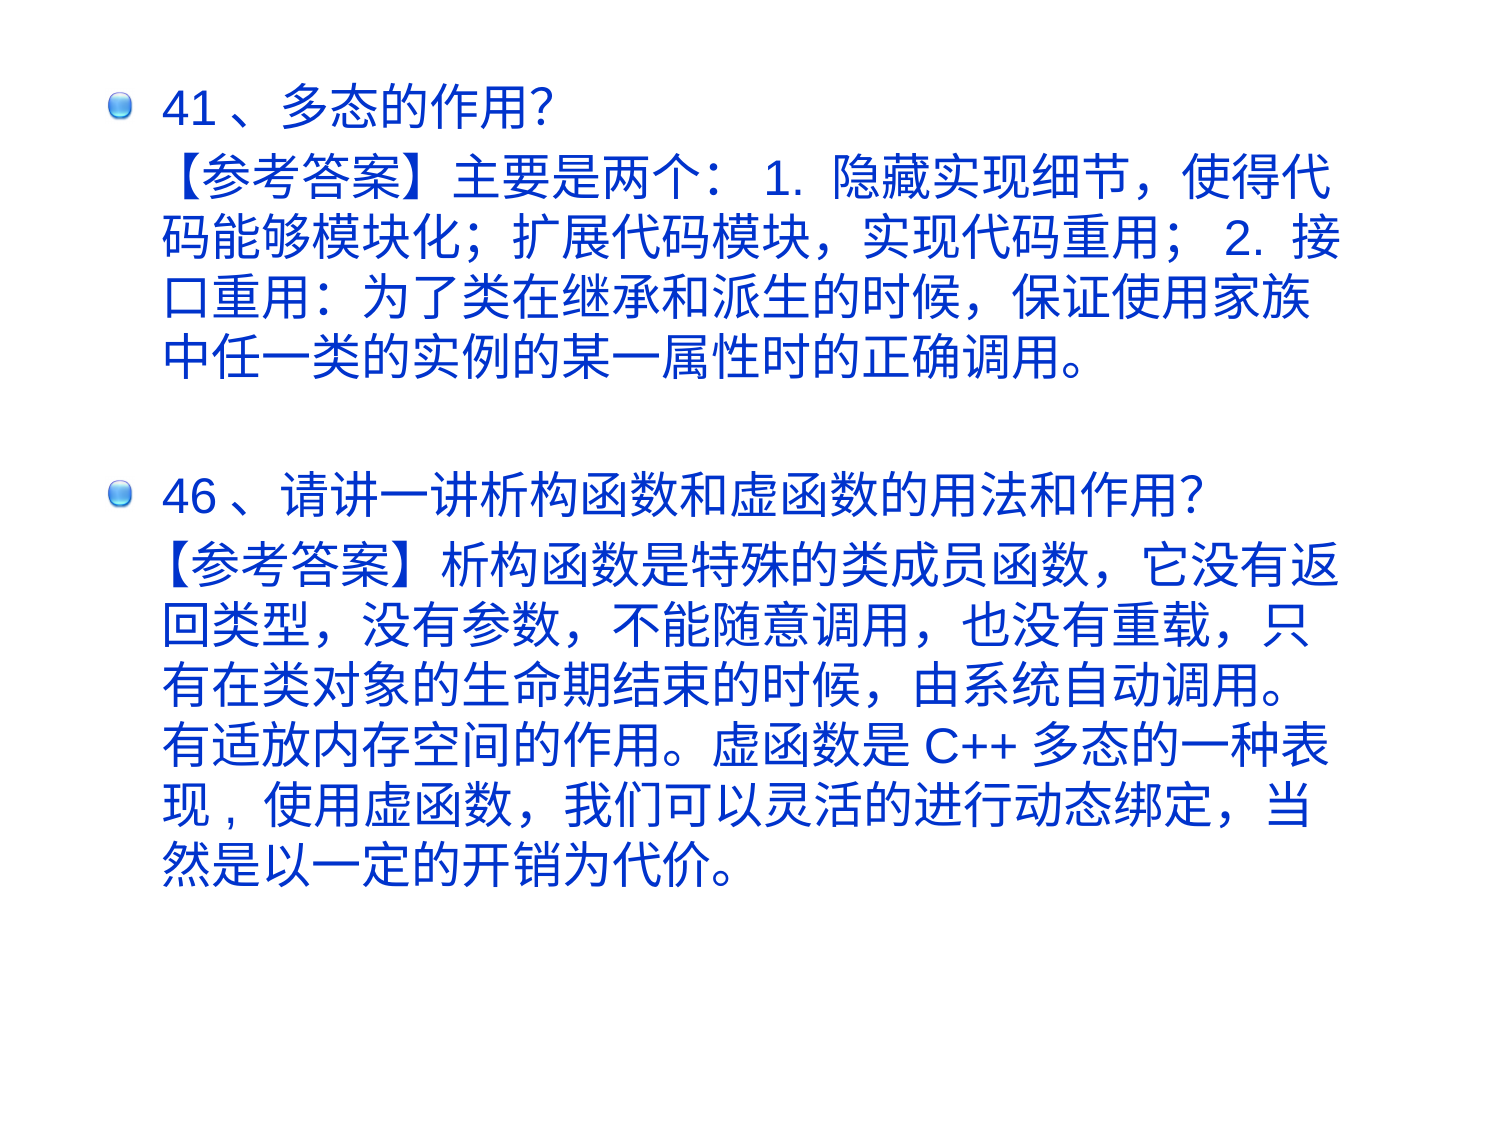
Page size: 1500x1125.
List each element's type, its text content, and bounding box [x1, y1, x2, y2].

picture [105, 88, 135, 124]
text_box 41、多态的作用？ 【参考答案】主要是两个：1. 隐藏实现细节，使得代码能够模块化；扩展代码模块，实现代码重用；2. 接口重用：为了类在继承和派生的时候，保证使用家族中任一类的实例的某一属性时的正确调用。 [90, 68, 1366, 456]
picture [105, 476, 135, 512]
text_box 46、请讲一讲析构函数和虚函数的用法和作用？ 【参考答案】析构函数是特殊的类成员函数，它没有返回类型，没有参数，不能随意调用，也没有重载，只有在类对象的生命期结束的时候，由系统自动调用。 有适放内存空间的作用。虚函数是C++多态的一种表现, 使用虚函数，我们可以灵活的进行动态绑定，当然是以一定的开销为代价。 [90, 456, 1366, 1125]
